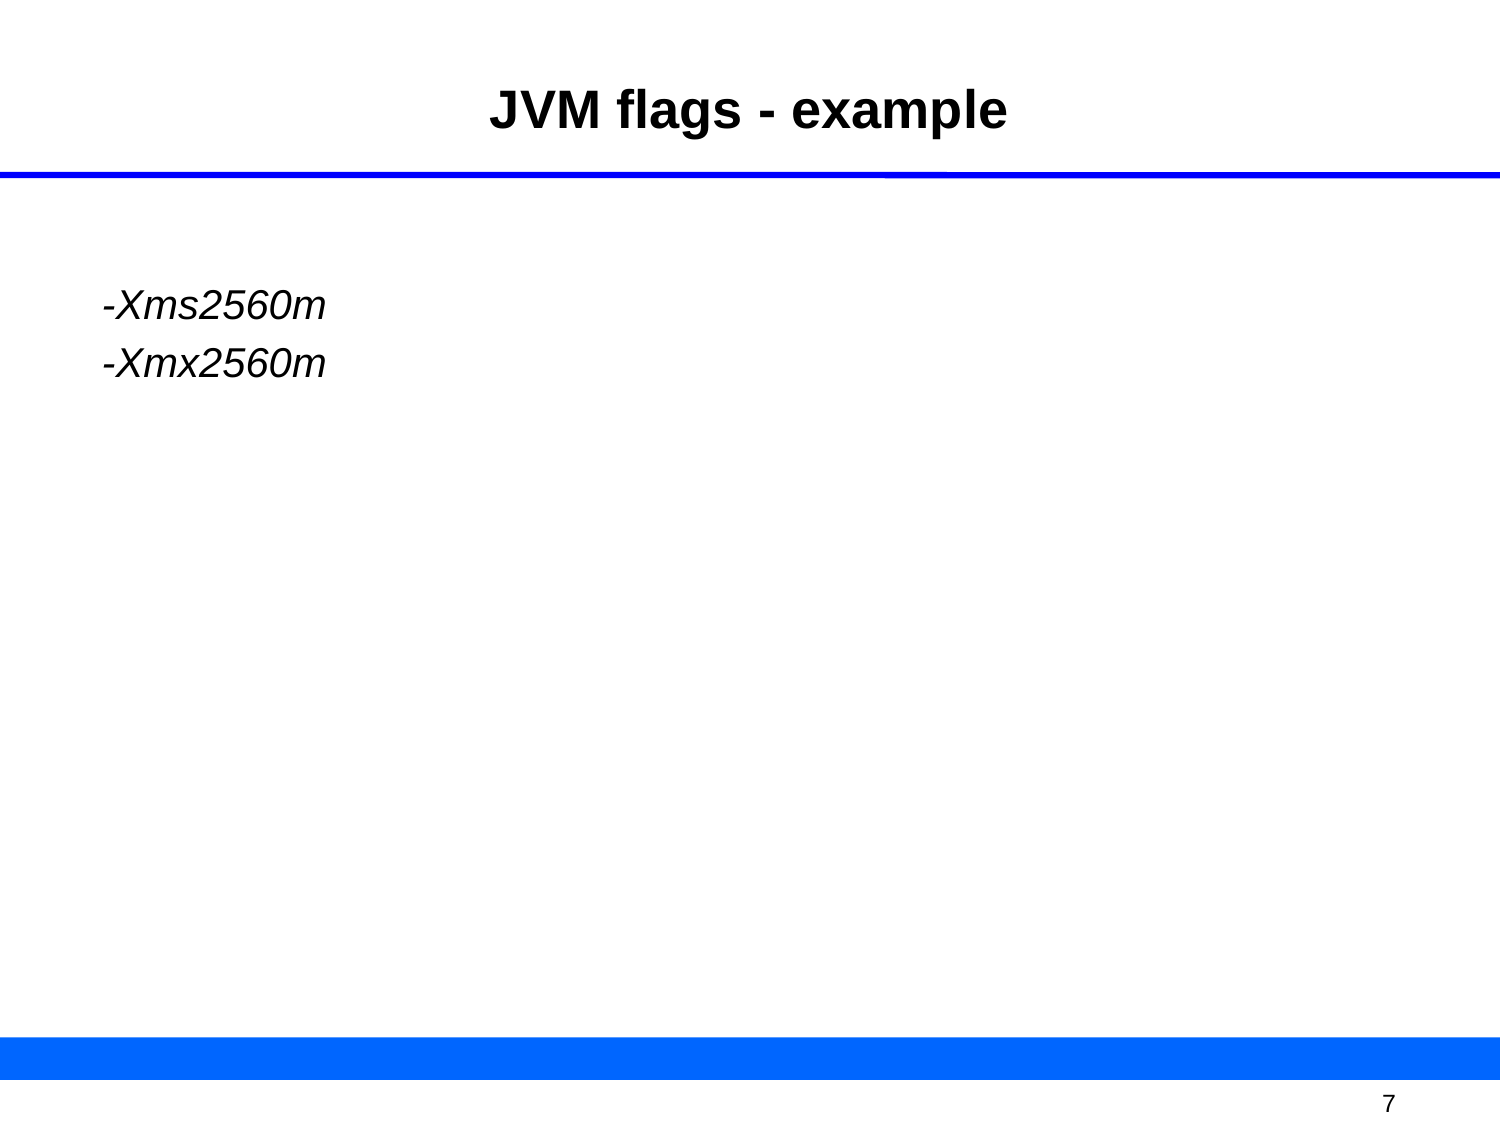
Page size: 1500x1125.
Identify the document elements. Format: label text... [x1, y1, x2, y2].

list -Xms2560m -Xmx2560m [99, 216, 1399, 454]
title JVM flags - example [99, 71, 1400, 217]
